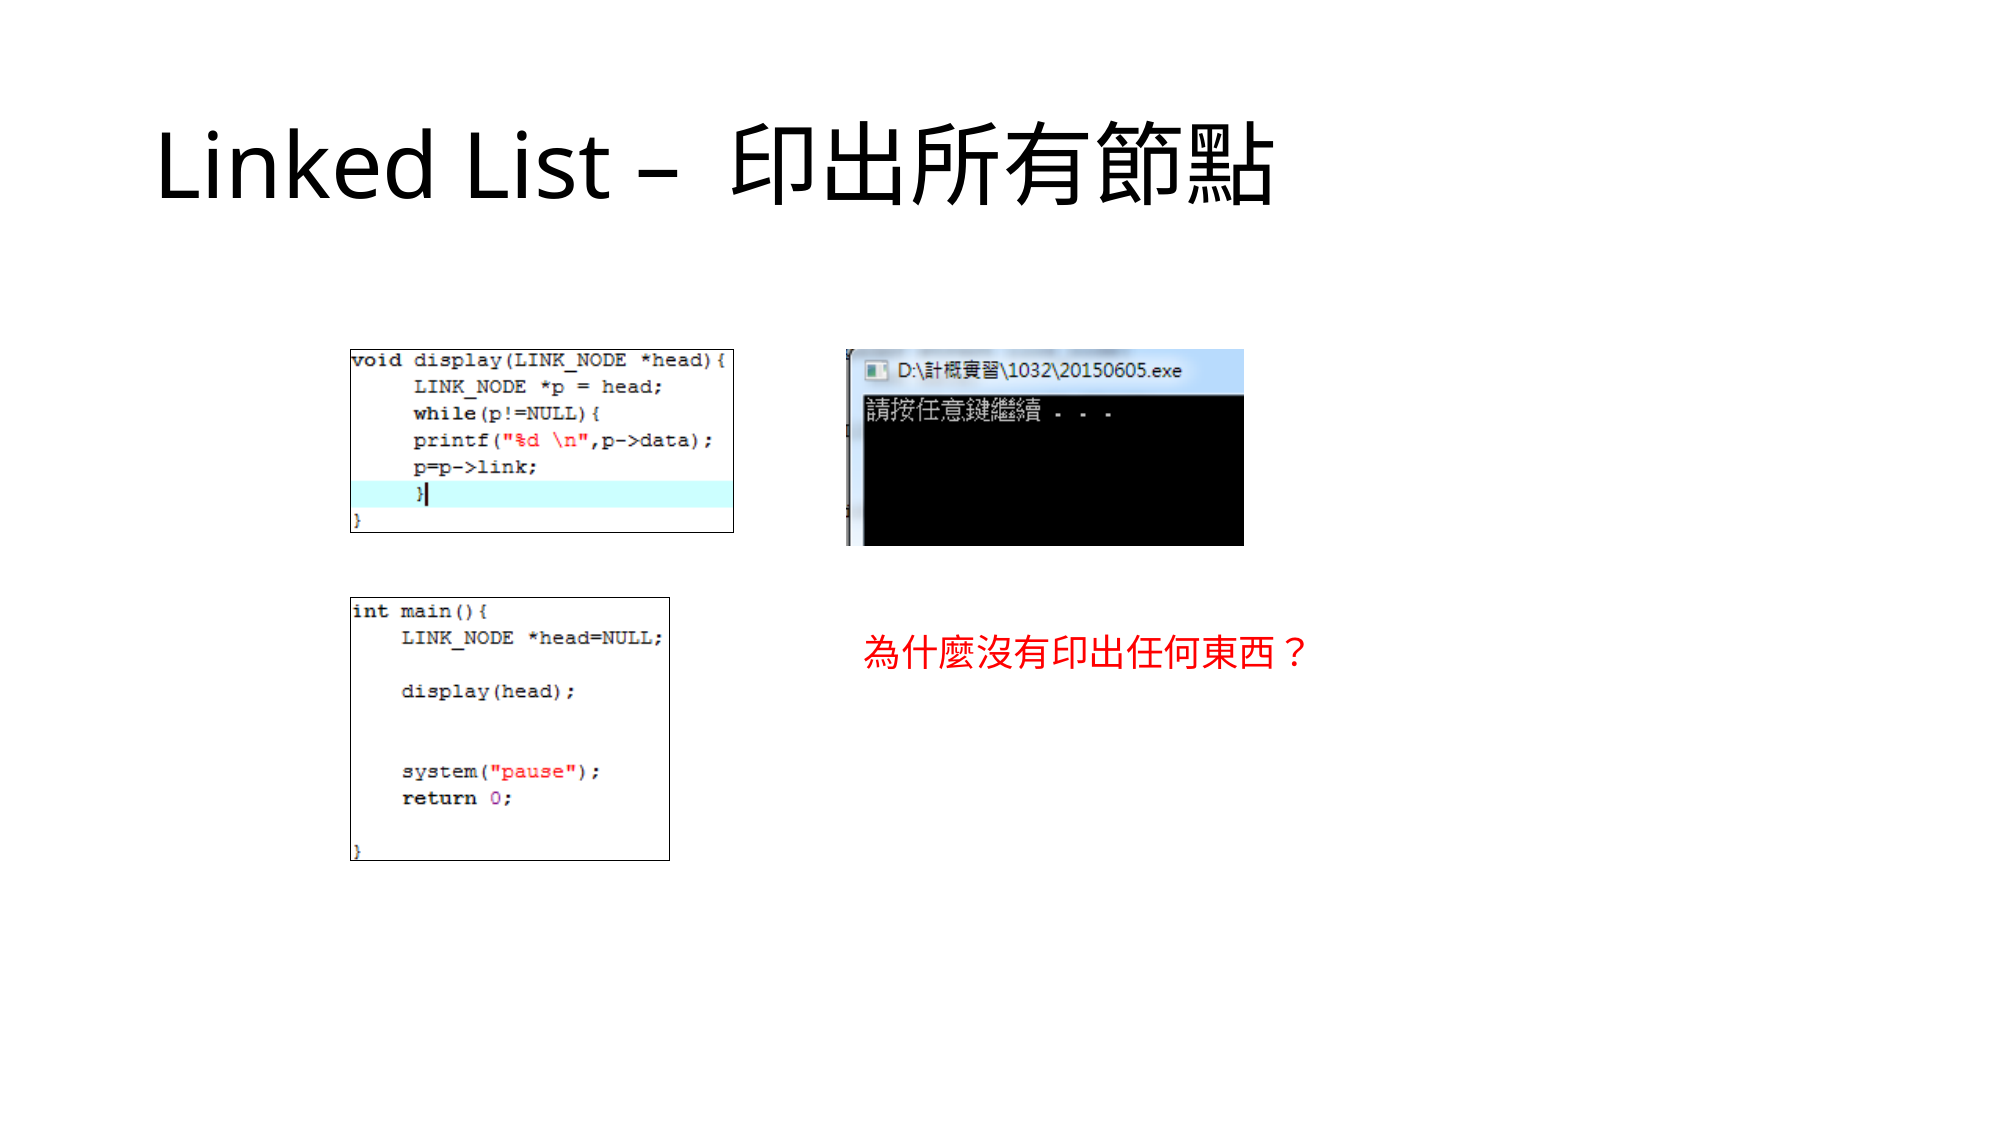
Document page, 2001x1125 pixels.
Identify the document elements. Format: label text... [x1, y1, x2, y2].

title Linked List – 印出所有節點 [138, 60, 1864, 278]
picture [350, 597, 670, 861]
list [350, 349, 734, 533]
text_box 為什麼沒有印出任何東西？ [848, 621, 1329, 682]
picture [846, 349, 1244, 546]
